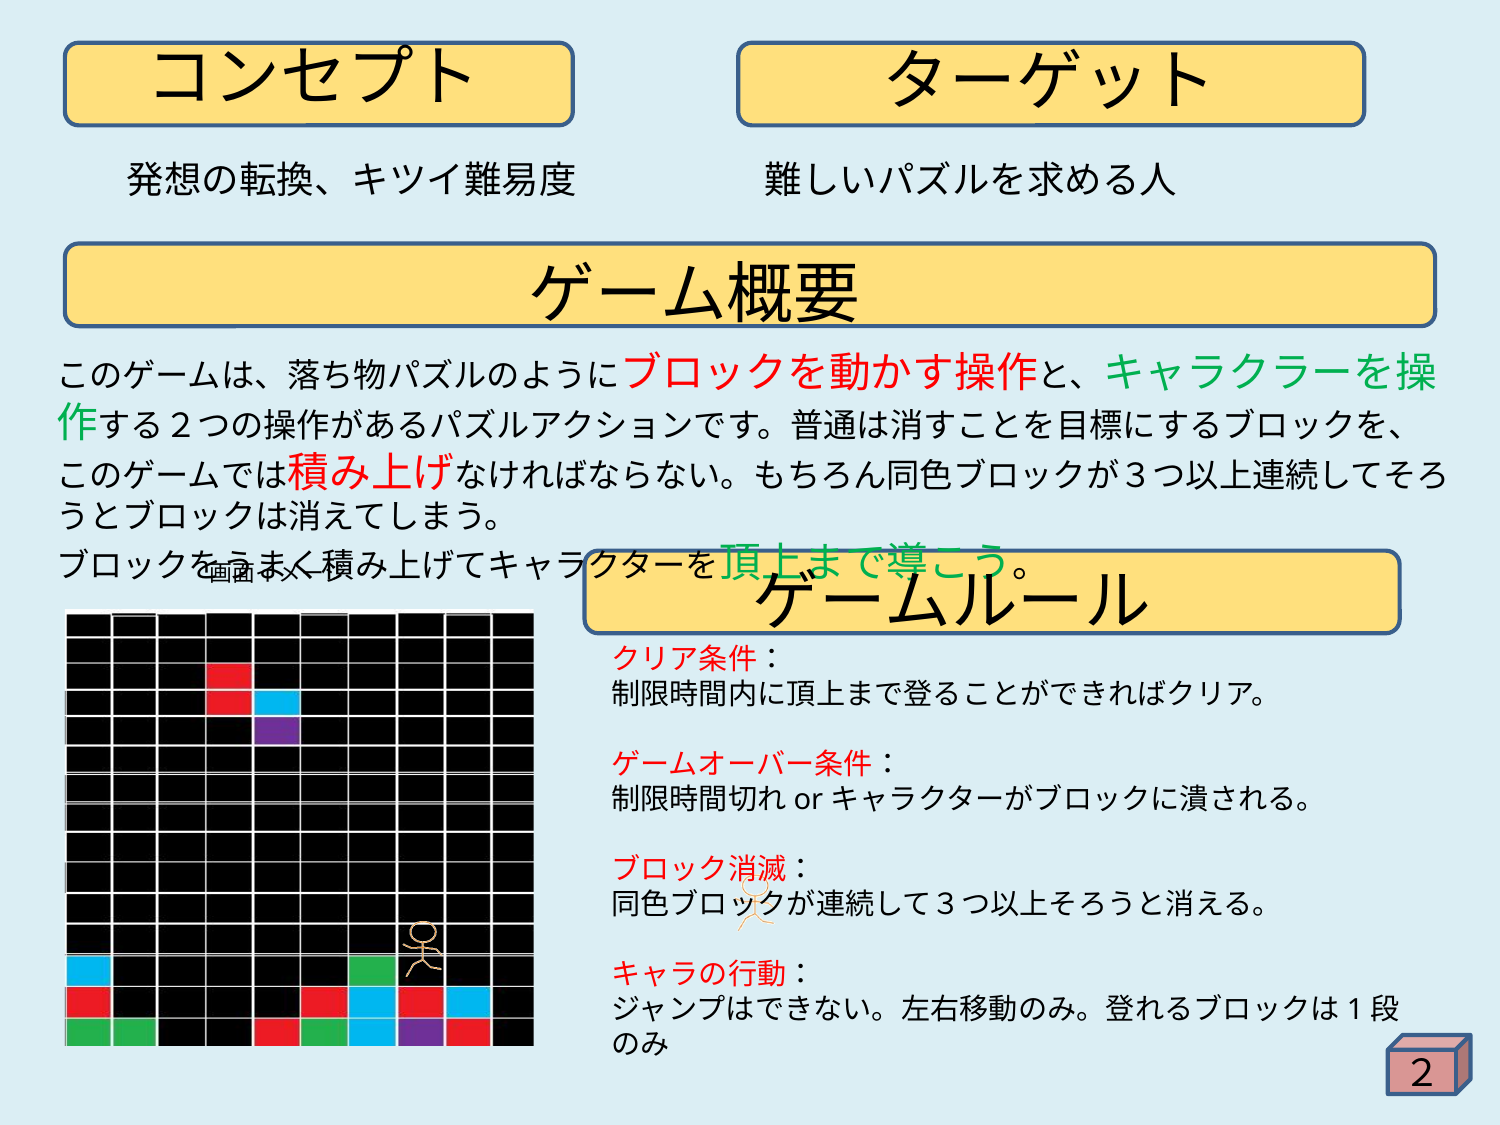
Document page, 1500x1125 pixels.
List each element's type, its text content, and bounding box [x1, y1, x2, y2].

text_box ゲーム概要 [513, 243, 1046, 338]
text_box 発想の転換、キツイ難易度 [112, 148, 727, 209]
title コンセプト [29, 0, 599, 148]
text_box [582, 593, 738, 636]
text_box このゲームは、落ち物パズルのようにブロックを動かす操作と、キャラクラーを操作する２つの操作があるパズルアクションです。普通は消すことを目標にするブロックを、このゲームでは積み上げなければならない。もちろん同色ブロックが３つ以上連続してそろうとブロックは消えてしまう。 ブロックをうまく積み上げてキャラクターを頂上まで導こう。 [41, 338, 1471, 593]
text_box [1270, 593, 1402, 633]
text_box ２ [1385, 1032, 1473, 1097]
text_box ターゲット [868, 30, 1400, 126]
picture [64, 609, 534, 1046]
text_box 画面イメージ [194, 550, 408, 593]
text_box クリア条件： 制限時間内に頂上まで登ることができればクリア。 ゲームオーバー条件： 制限時間切れorキャラクターがブロックに潰される。 ブロック消滅： 同色ブロックが連続して３つ以上そろうと消える。 キャラの行動： ジャンプはできない。左右移動のみ。登れるブロックは1段のみ [596, 633, 1436, 1125]
text_box 難しいパズルを求める人 [750, 148, 1459, 209]
text_box ゲームルール [738, 550, 1270, 633]
picture [702, 869, 809, 936]
text_box [62, 241, 1438, 329]
text_box [736, 40, 1357, 128]
